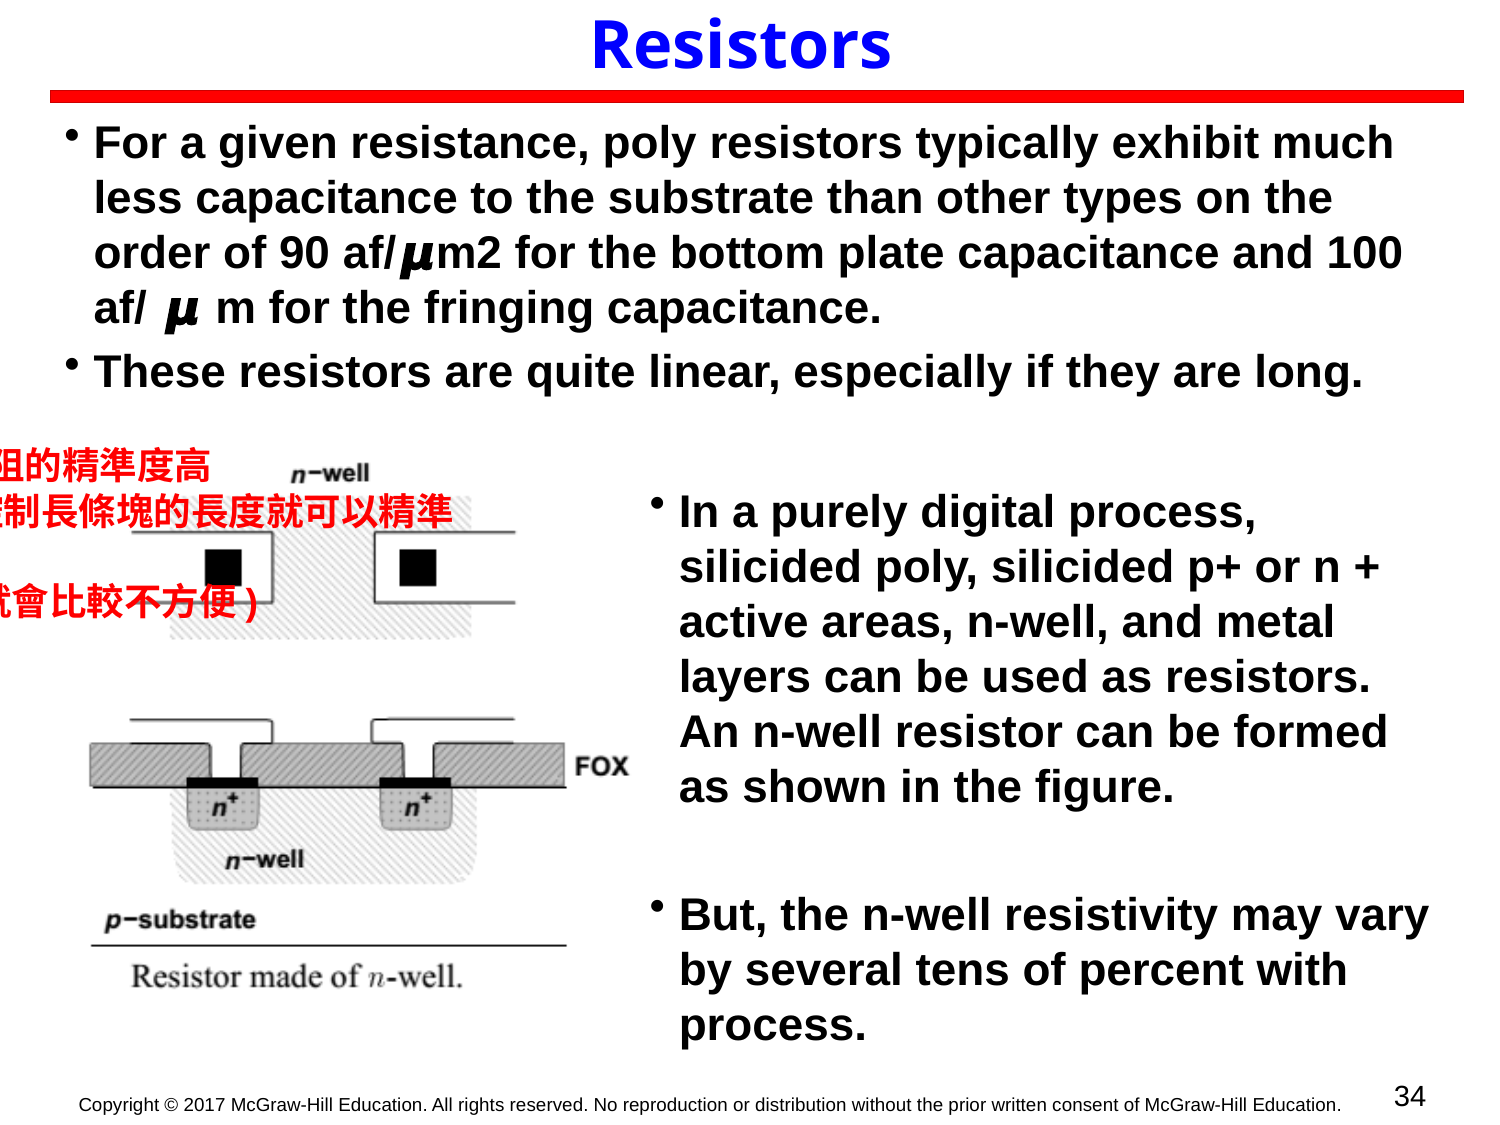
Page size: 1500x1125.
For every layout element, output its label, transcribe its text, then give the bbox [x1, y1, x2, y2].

picture [74, 456, 635, 1004]
slide_number 34 [1341, 1069, 1479, 1120]
text_box 比起此種電阻 Poly電阻的好處是製作電阻的精準度高 (因為材料本身電阻率低 控制長條塊的長度就可以精準地控制電阻值) 但要做到高電阻值的電阻就會比較不方便) [0, 390, 504, 630]
text_box For a given resistance, poly resistors typically exhibit much less capacitance to the substrate than other types on the order of 90 af/𝞵m2 for the bottom plate capacitance and 100 af/ 𝞵 m for the fringing capacitance. These resistors are quite linear, especially if they are long. [49, 105, 1462, 457]
text_box In a purely digital process, silicided poly, silicided p+ or n + active areas, n-well, and metal layers can be used as resistors. An n-well resistor can be formed as shown in the figure. But, the n-well resistivity may vary by several tens of percent with process. [634, 473, 1462, 1070]
title Resistors [74, 0, 1426, 89]
